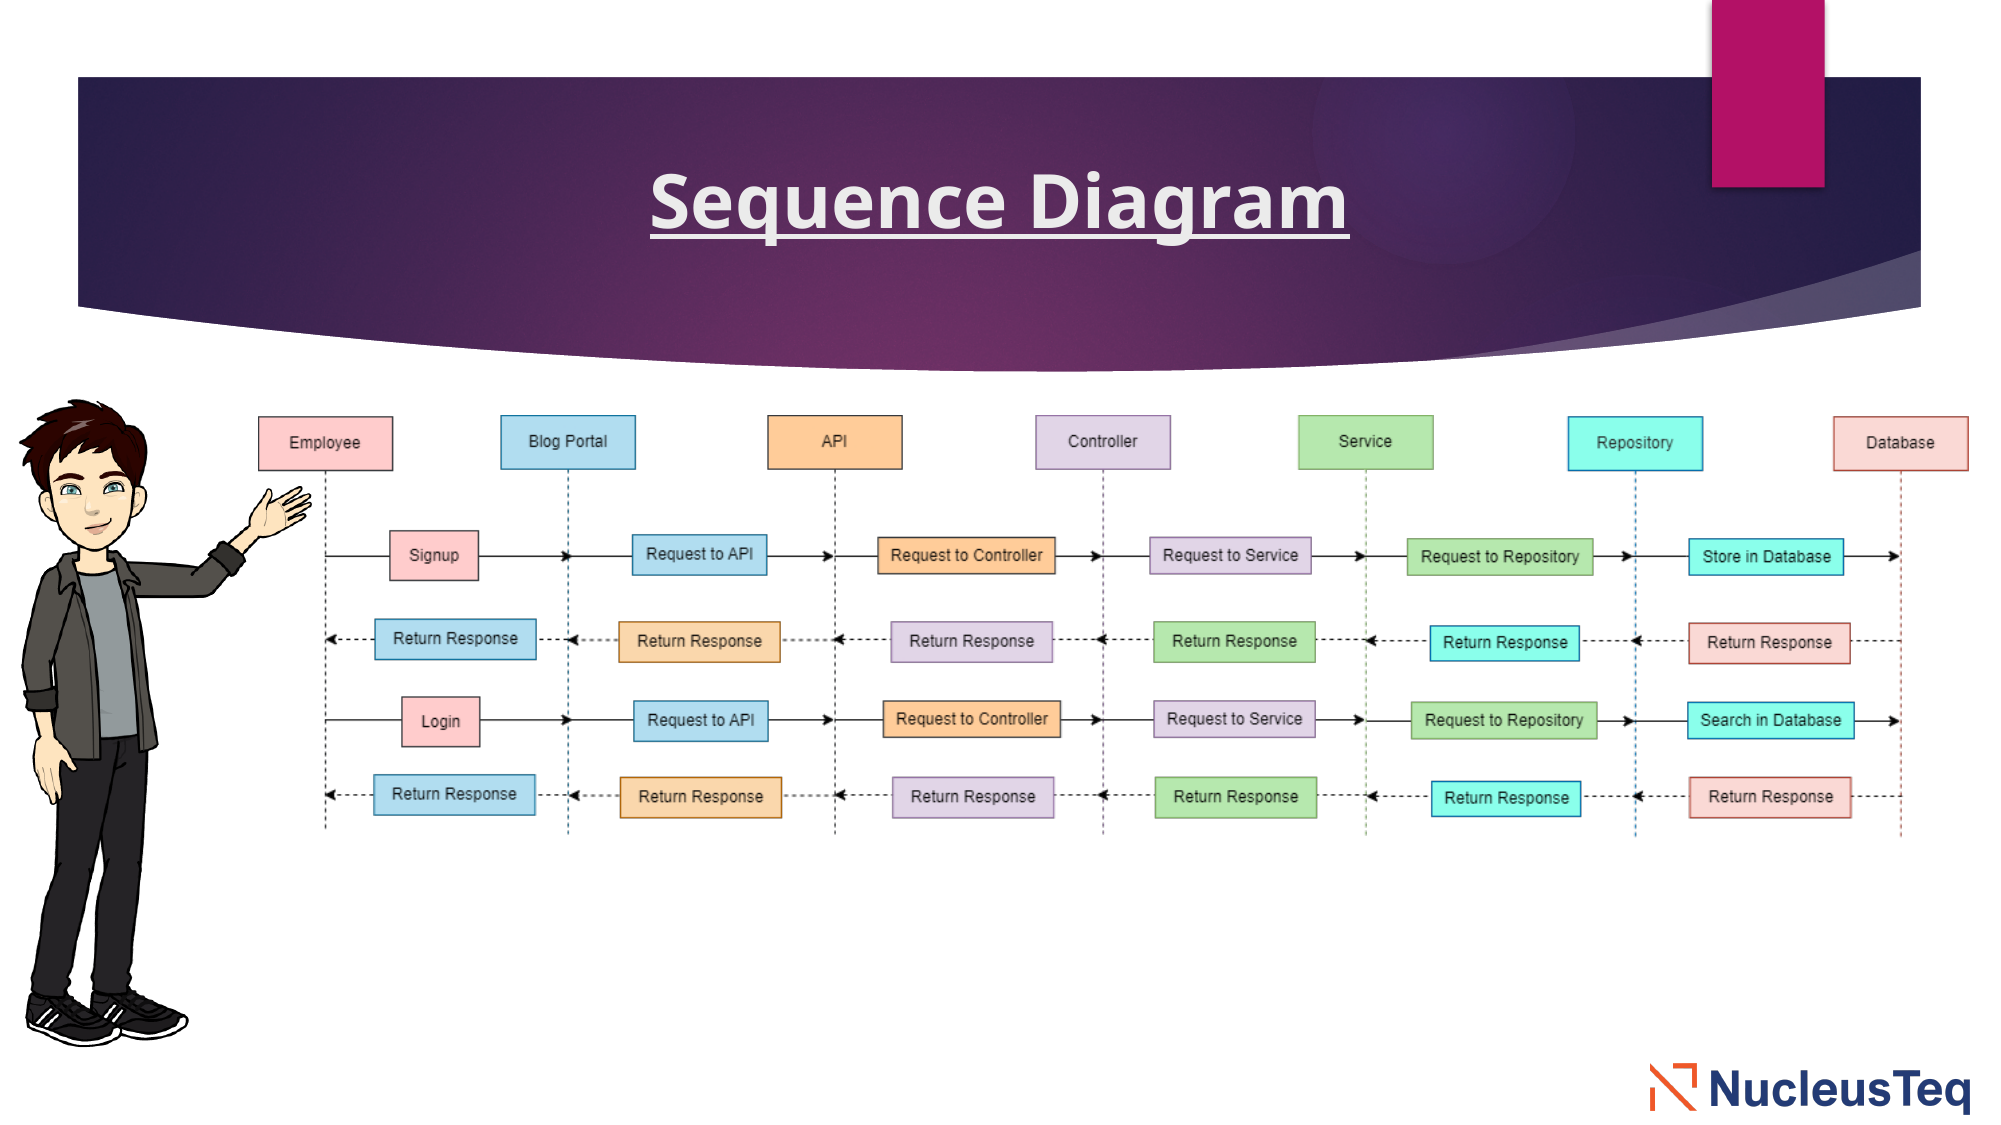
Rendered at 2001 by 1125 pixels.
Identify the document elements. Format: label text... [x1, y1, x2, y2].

picture [12, 394, 322, 1051]
picture [1649, 1063, 1970, 1115]
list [326, 414, 1969, 841]
text_box Sequence Diagram [77, 140, 1923, 257]
